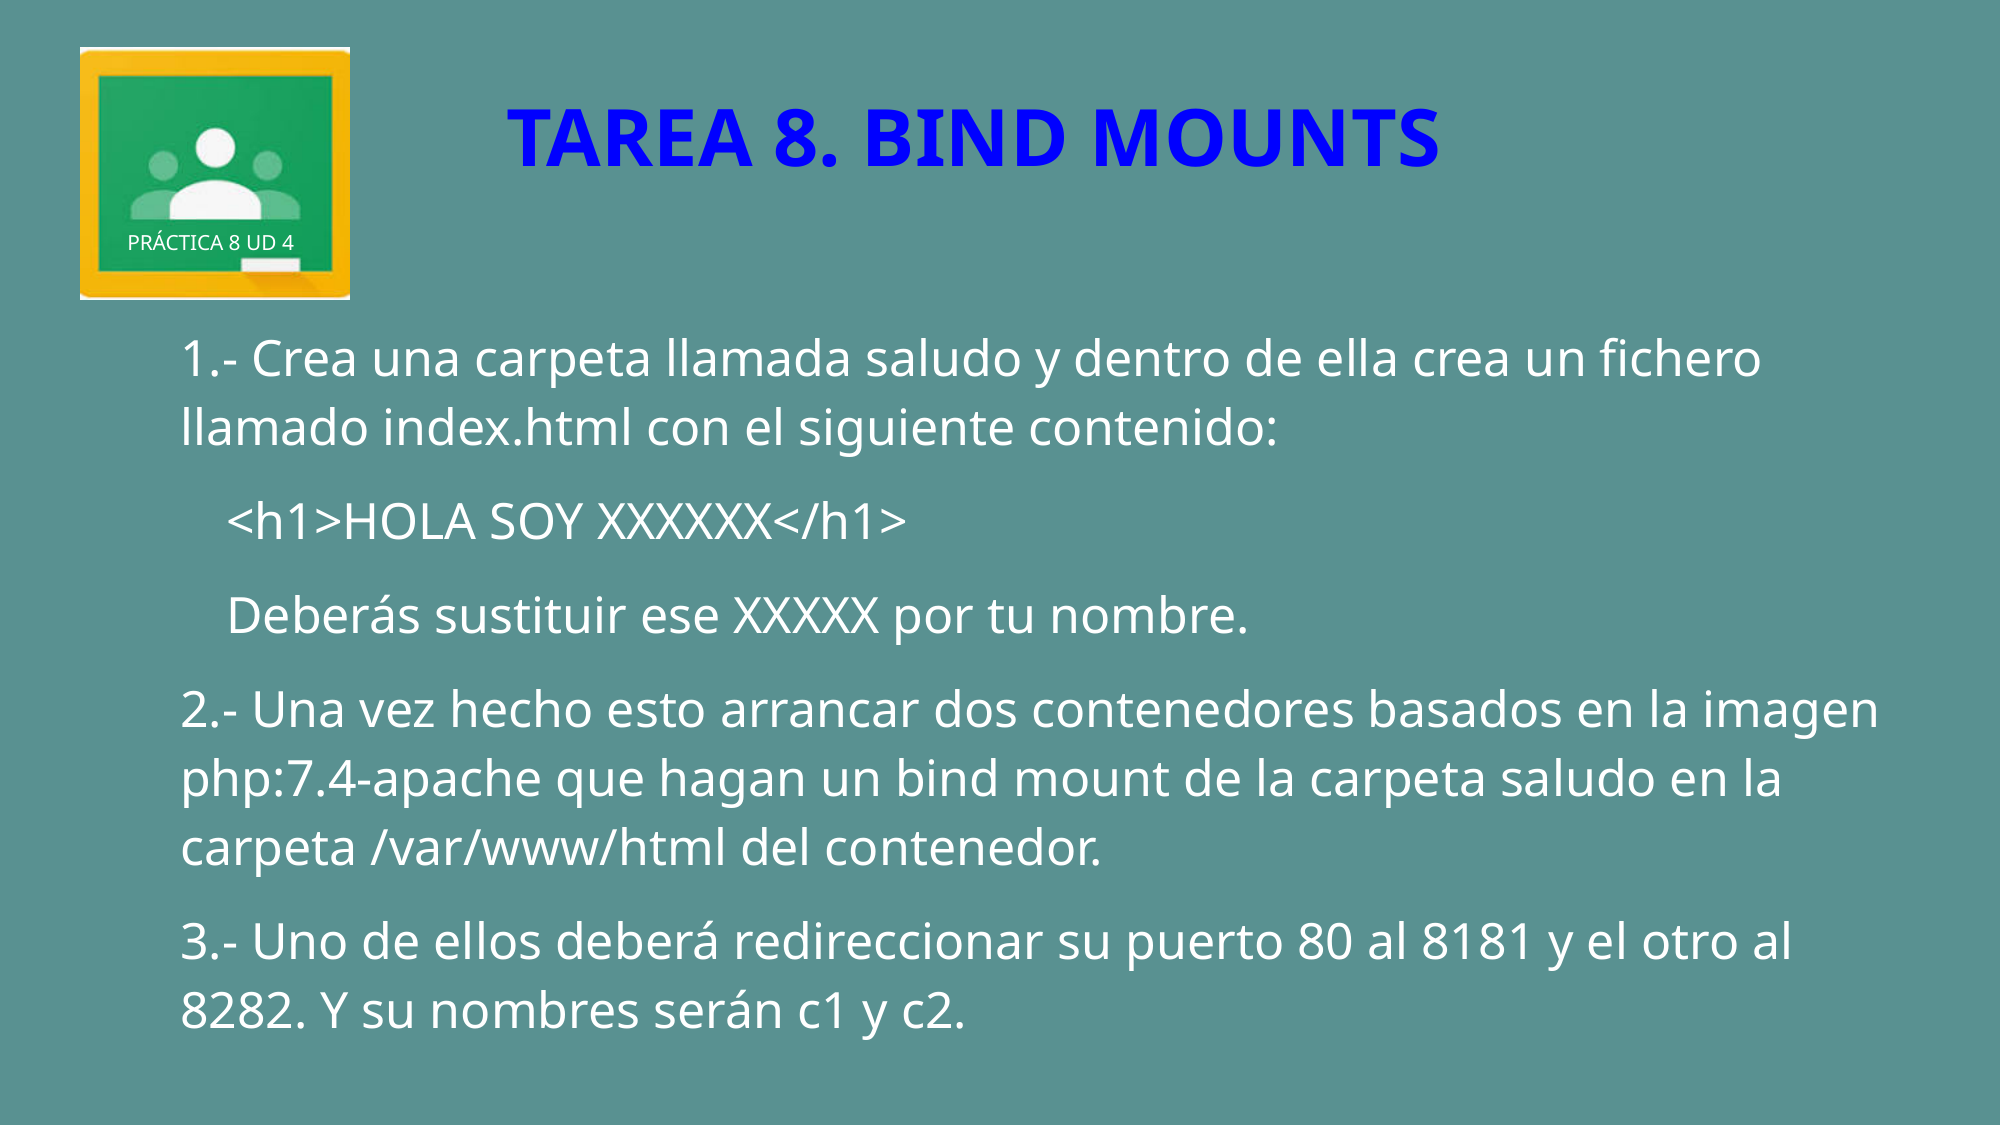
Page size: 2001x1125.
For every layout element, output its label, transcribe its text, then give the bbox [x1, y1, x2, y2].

title 1.- Crea una carpeta llamada saludo y dentro de ella crea un fichero llamado index.html con el siguiente contenido: <h1>HOLA SOY XXXXXX</h1> Deberás sustituir ese XXXXX por tu nombre. 2.- Una vez hecho esto arrancar dos contenedores basados en la imagen php:7.4-apache que hagan un bind mount de la carpeta saludo en la carpeta /var/www/html del contenedor. 3.- Uno de ellos deberá redireccionar su puerto 80 al 8181 y el otro al 8282. Y su nombres serán c1 y c2. [112, 317, 1953, 1069]
title TAREA 8. BIND MOUNTS [486, 67, 1946, 286]
picture [80, 47, 350, 301]
